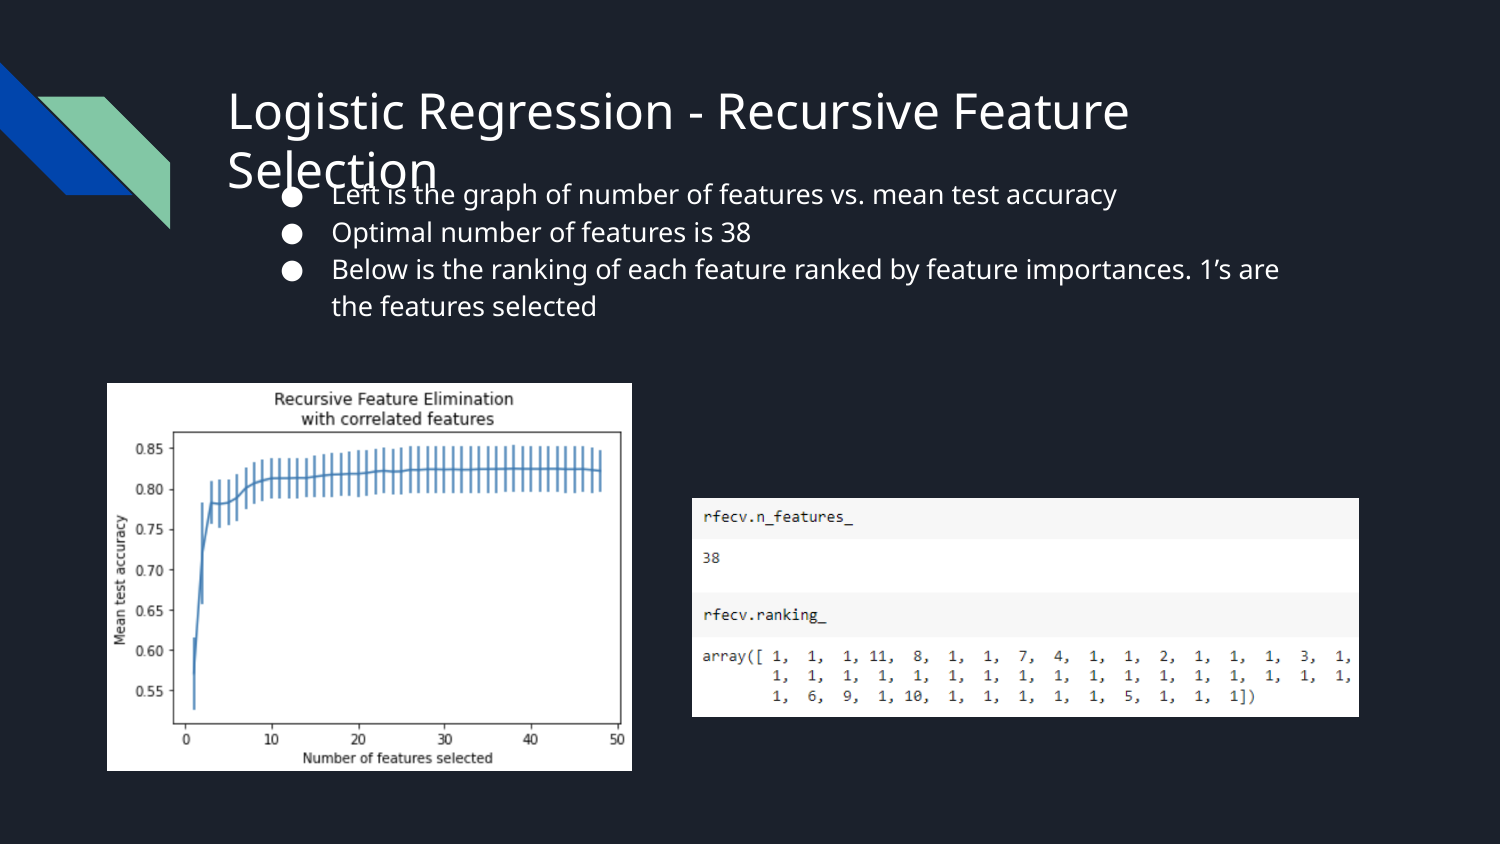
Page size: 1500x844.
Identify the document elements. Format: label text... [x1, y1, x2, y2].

title Logistic Regression - Recursive Feature Selection [212, 64, 1368, 215]
picture [692, 497, 1360, 718]
picture [107, 383, 633, 772]
list Left is the graph of number of features vs. mean test accuracy Optimal number of features is 38 Below is the ranking of each feature ranked by feature importances. 1’s are the features selected [241, 158, 1328, 367]
